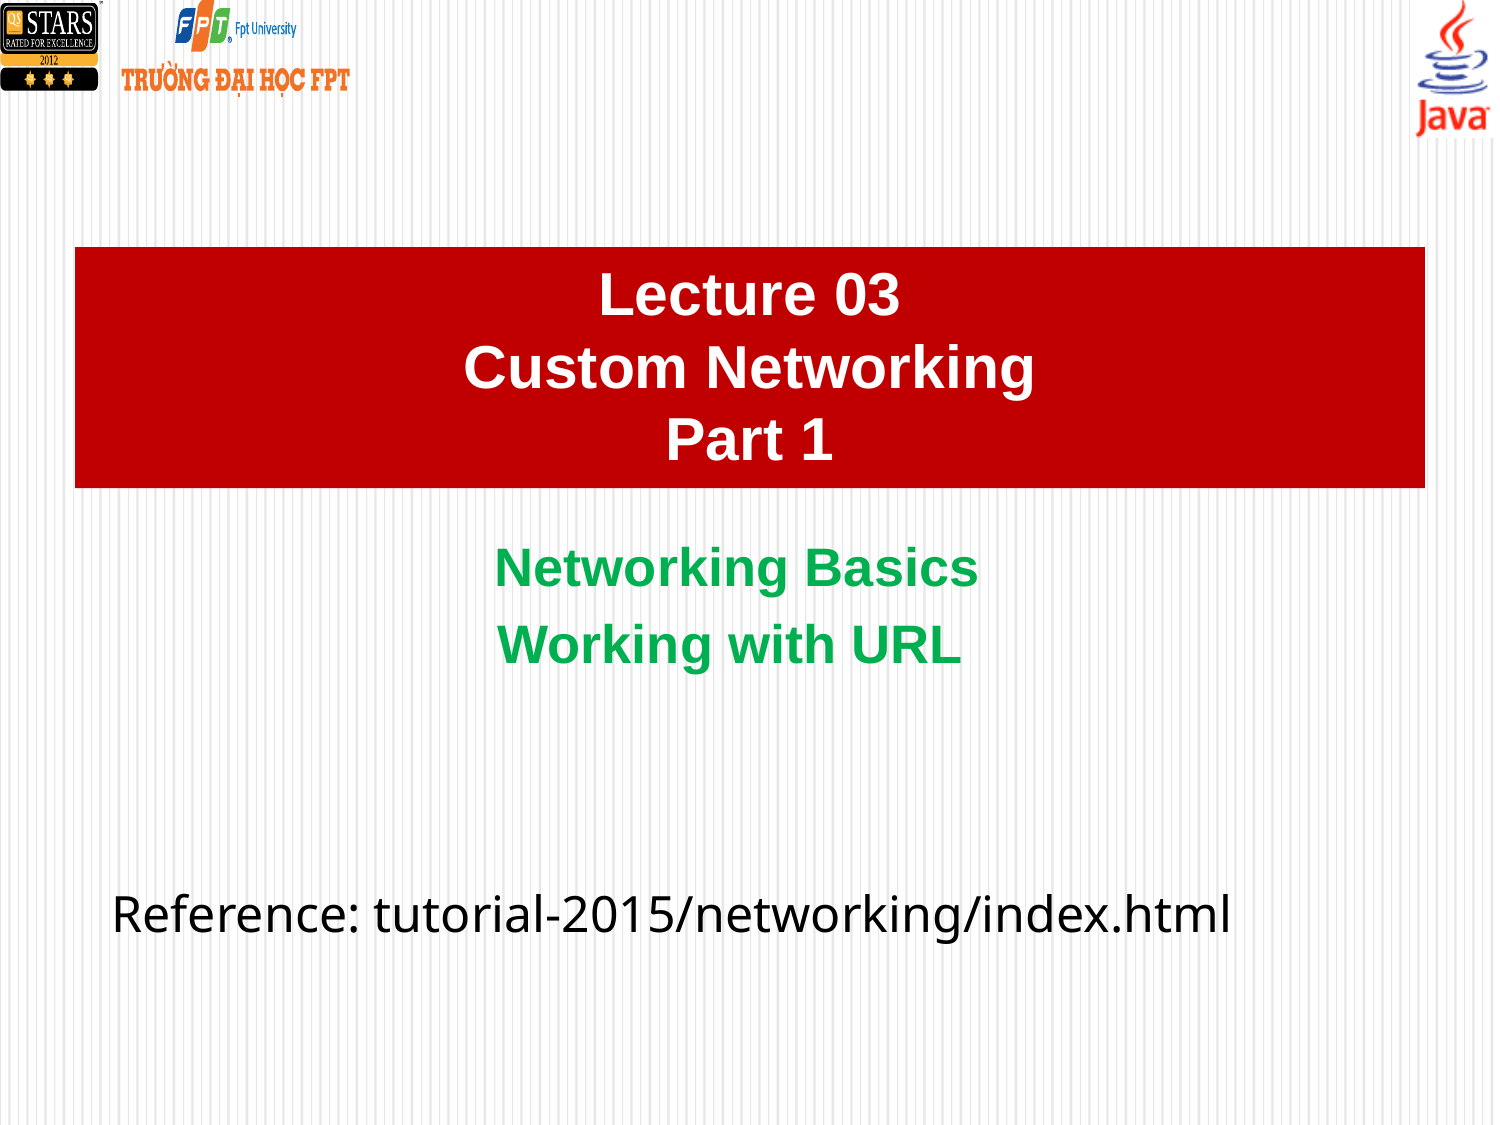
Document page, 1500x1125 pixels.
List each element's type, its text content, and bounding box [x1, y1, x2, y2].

title Lecture 03 Custom Networking Part 1 [75, 247, 1425, 489]
picture [0, 0, 351, 97]
subtitle Networking Basics Working with URL [212, 525, 1263, 788]
text_box Reference: tutorial-2015/networking/index.html [96, 874, 1248, 950]
picture [1412, 0, 1494, 138]
